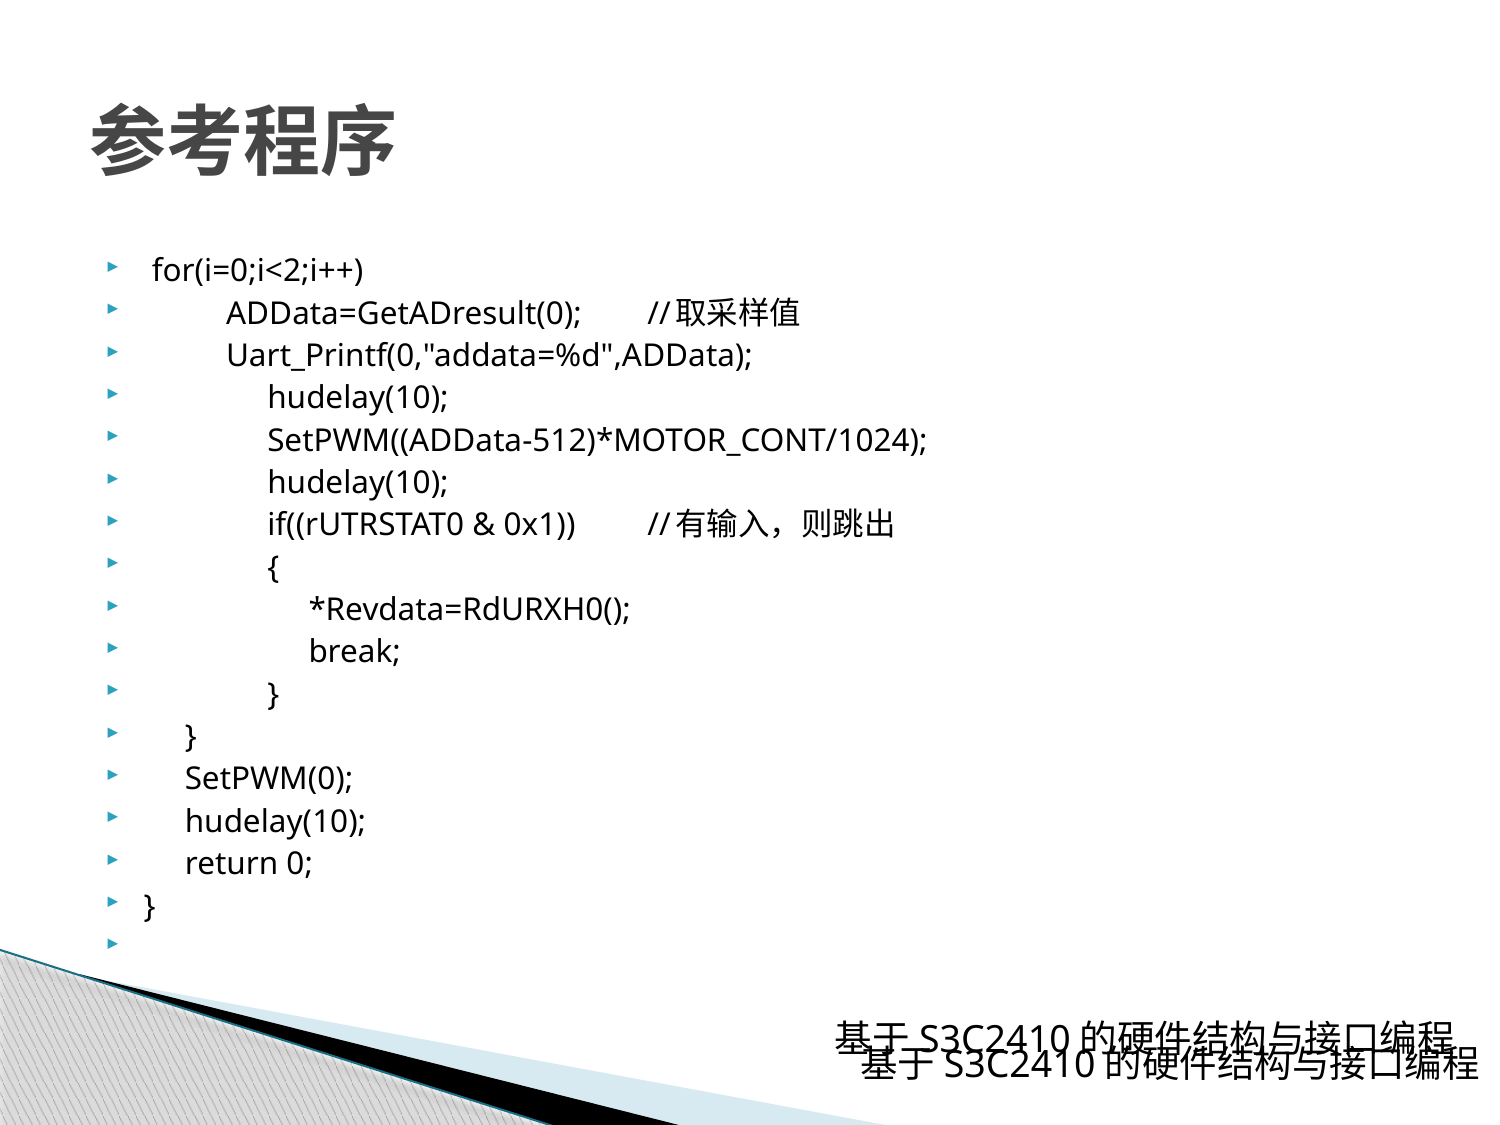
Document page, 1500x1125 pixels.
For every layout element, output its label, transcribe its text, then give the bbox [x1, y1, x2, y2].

text_box 基于S3C2410的硬件结构与接口编程 [820, 1007, 1500, 1068]
text_box 基于S3C2410的硬件结构与接口编程 [845, 1032, 1500, 1093]
list for(i=0;i<2;i++) ADData=GetADresult(0); //取采样值 Uart_Printf(0,"addata=%d",ADData); hudelay(10); SetPWM((ADData-512)*MOTOR_CONT/1024); hudelay(10); if((rUTRSTAT0 & 0x1)) //有输入，则跳出 { *Revdata=RdURXH0(); break; } } SetPWM(0); hudelay(10); return 0; } [75, 243, 1425, 986]
title 参考程序 [75, 45, 1425, 233]
